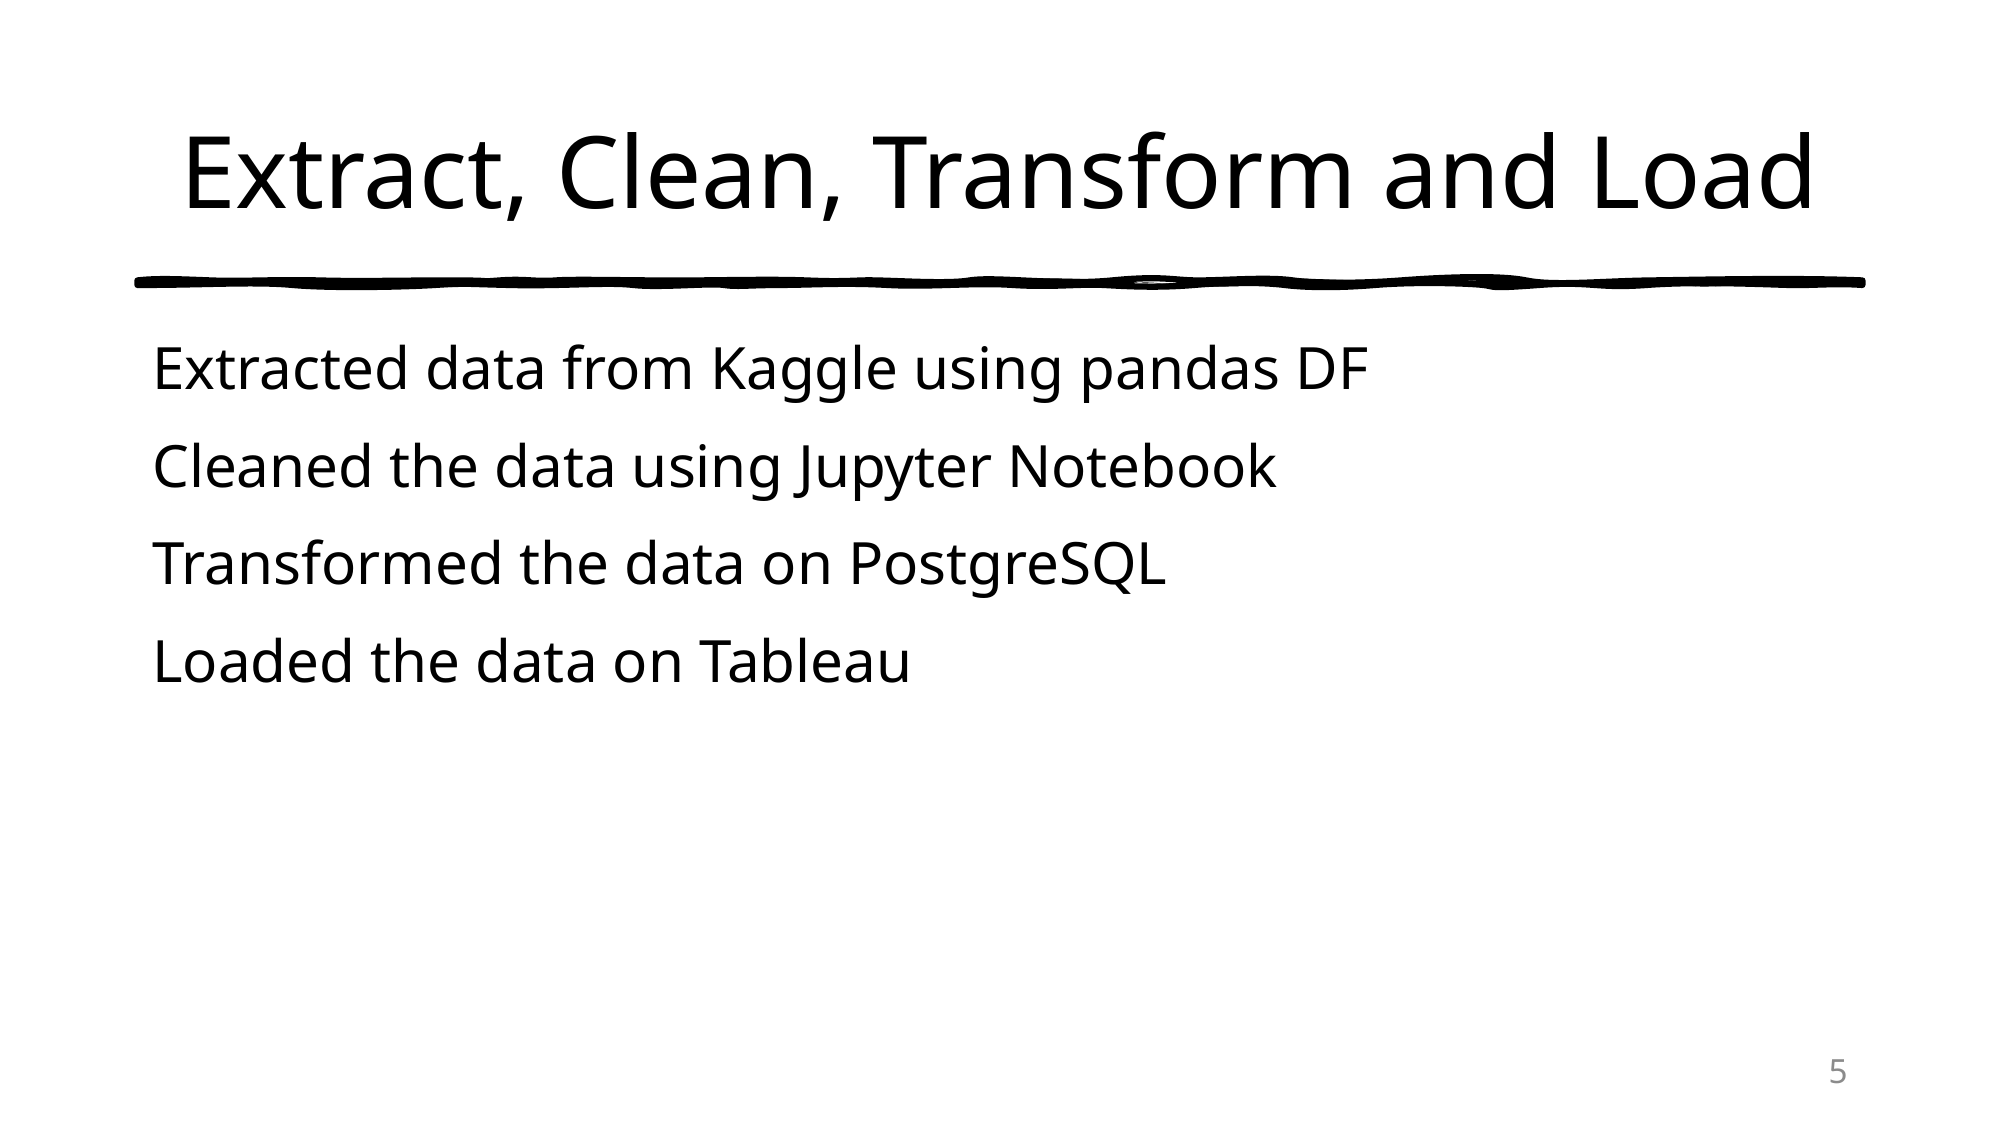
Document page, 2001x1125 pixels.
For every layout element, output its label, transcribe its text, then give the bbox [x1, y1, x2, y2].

title Extract, Clean, Transform and Load [137, 59, 1863, 278]
list Extracted data from Kaggle using pandas DF Cleaned the data using Jupyter Notebook Transformed the data on PostgreSQL Loaded the data on Tableau [137, 316, 1863, 1014]
slide_number 5 [1412, 1042, 1863, 1103]
